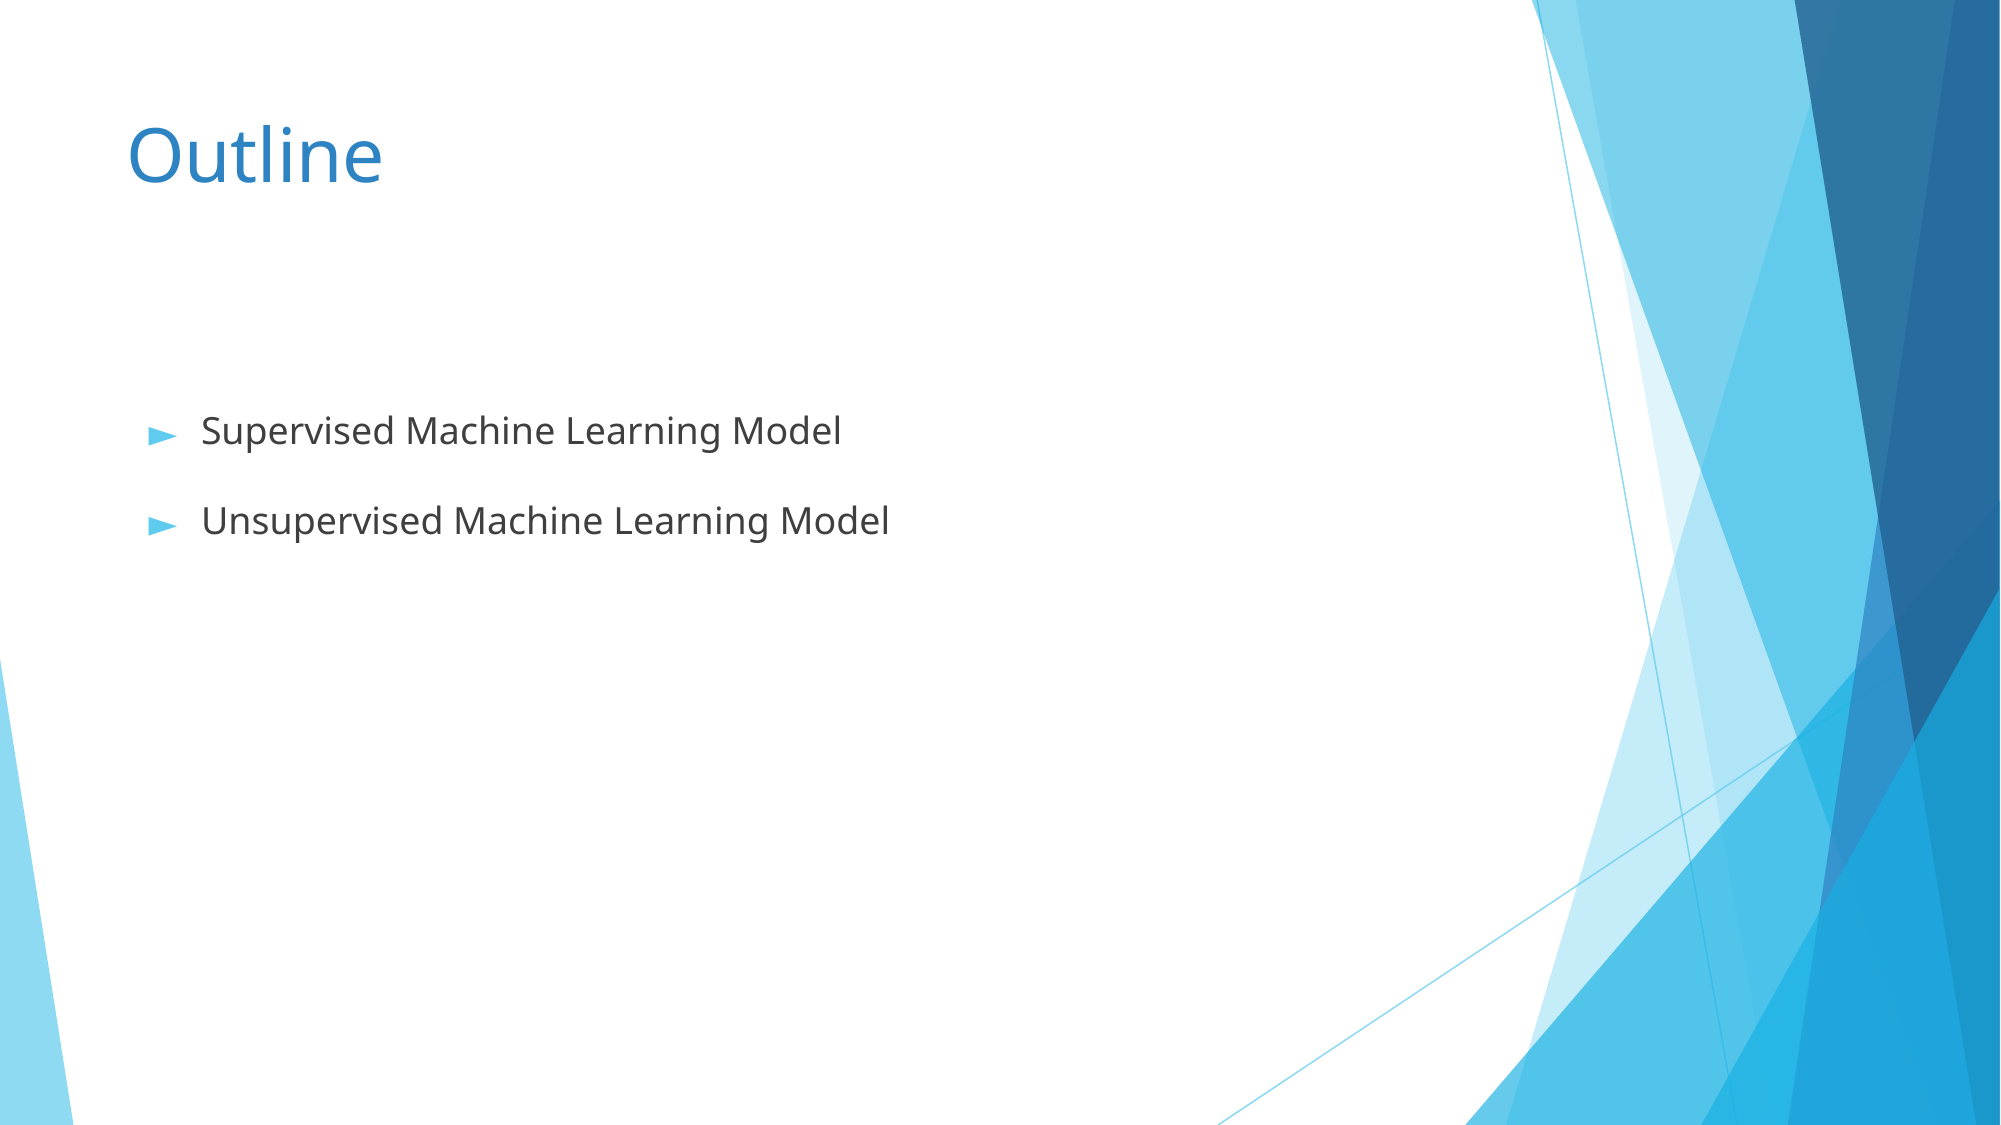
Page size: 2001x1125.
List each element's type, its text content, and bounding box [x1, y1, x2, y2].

list Supervised Machine Learning Model Unsupervised Machine Learning Model [111, 354, 1522, 992]
title Outline [111, 99, 1522, 317]
